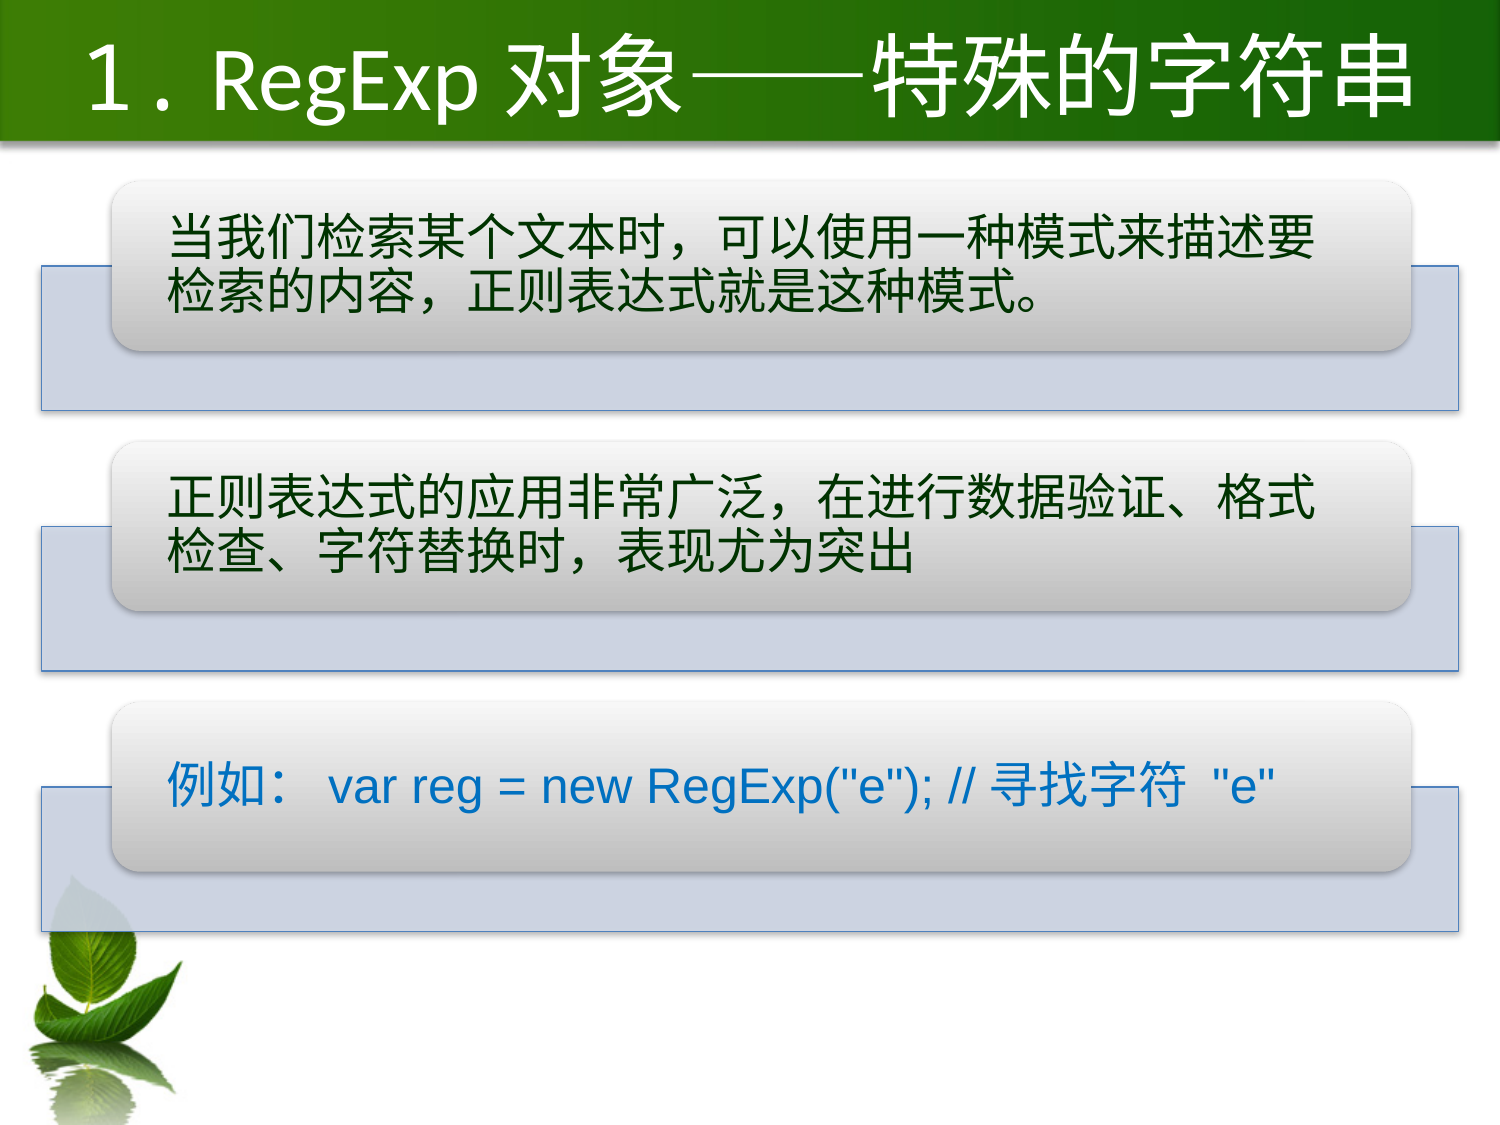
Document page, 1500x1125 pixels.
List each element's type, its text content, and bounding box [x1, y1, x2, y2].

title 1. RegExp对象——特殊的字符串 [5, 9, 1495, 138]
picture [0, 0, 1500, 1125]
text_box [41, 172, 1459, 941]
